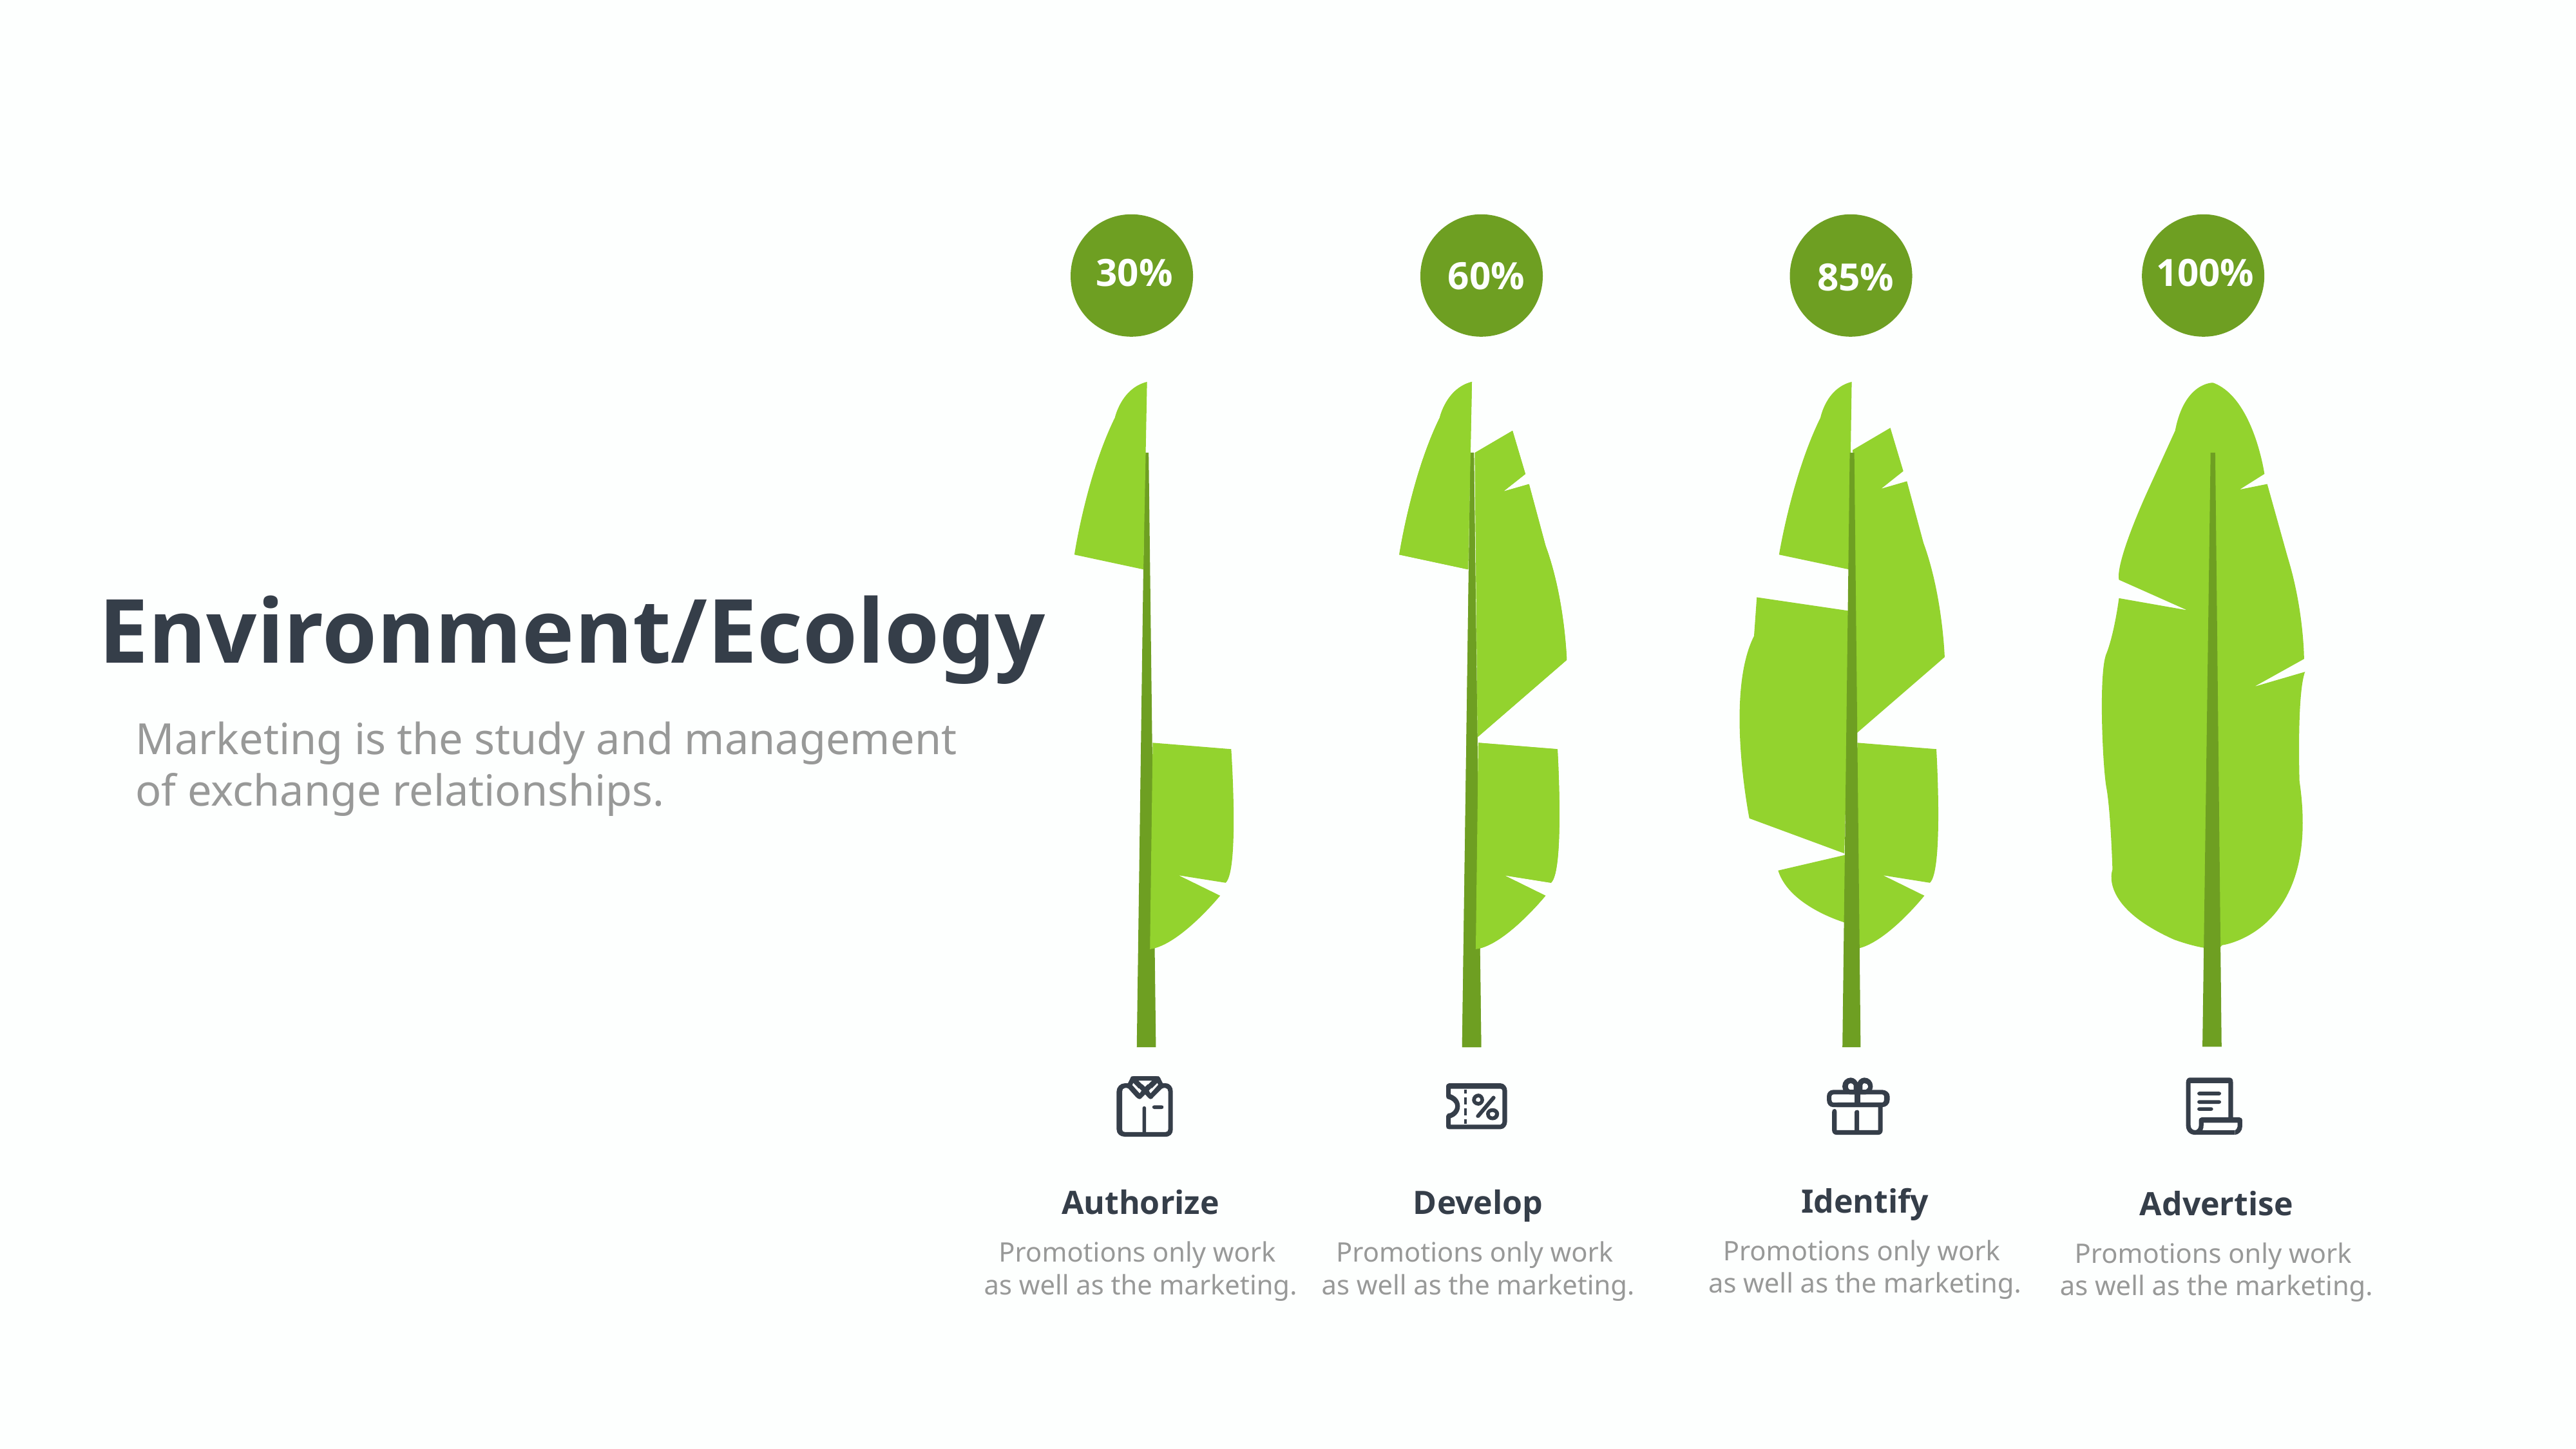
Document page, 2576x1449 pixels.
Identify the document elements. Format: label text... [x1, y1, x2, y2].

text_box 100% [2139, 244, 2271, 299]
text_box [1858, 743, 1939, 949]
text_box [1464, 1097, 1467, 1105]
text_box [1426, 302, 1537, 337]
text_box [1842, 452, 1861, 1048]
text_box [1116, 1083, 1173, 1137]
text_box [2197, 1107, 2213, 1111]
text_box [1127, 1083, 1149, 1099]
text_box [126, 569, 1020, 821]
text_box [1796, 303, 1906, 337]
text_box [1079, 214, 1185, 244]
text_box [1399, 381, 1473, 570]
text_box [1856, 1077, 1873, 1090]
text_box [1779, 381, 1852, 569]
text_box [2186, 1077, 2242, 1135]
text_box [1462, 452, 1482, 1048]
text_box [2101, 383, 2305, 948]
text_box [1778, 855, 1844, 923]
text_box [1739, 597, 1847, 854]
text_box [2150, 214, 2256, 244]
text_box [1475, 743, 1560, 949]
text_box [1152, 1105, 1164, 1110]
text_box [1476, 1095, 1496, 1118]
text_box [1855, 1095, 1860, 1102]
text_box [1796, 214, 1906, 248]
text_box [1149, 1076, 1164, 1089]
text_box [2146, 299, 2260, 337]
text_box [1832, 1108, 1883, 1135]
text_box [1127, 1076, 1142, 1089]
text_box [1474, 430, 1567, 737]
text_box [1464, 1108, 1467, 1116]
text_box [1842, 1077, 1858, 1090]
text_box [1853, 428, 1945, 733]
text_box [2196, 1130, 2235, 1135]
text_box 60% [1420, 247, 1552, 302]
text_box [1827, 1090, 1890, 1108]
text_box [1676, 1175, 2054, 1304]
text_box [1074, 299, 1189, 337]
text_box [1485, 1108, 1500, 1121]
text_box [1136, 452, 1156, 1048]
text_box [1289, 1177, 1667, 1305]
text_box [1145, 1083, 1163, 1099]
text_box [951, 1177, 1289, 1305]
text_box [1855, 1110, 1860, 1130]
text_box [1142, 1106, 1147, 1135]
text_box [1427, 214, 1536, 247]
text_box [1074, 381, 1147, 570]
text_box 85% [1789, 248, 1922, 303]
text_box [1150, 743, 1234, 949]
text_box [2197, 1092, 2222, 1095]
text_box [1134, 1076, 1156, 1081]
text_box [1446, 1083, 1507, 1130]
text_box 30% [1069, 244, 1201, 299]
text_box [2028, 1178, 2405, 1307]
text_box [1464, 1119, 1467, 1124]
text_box [1472, 1094, 1484, 1106]
text_box [2197, 1100, 2222, 1104]
text_box [2202, 452, 2222, 1047]
